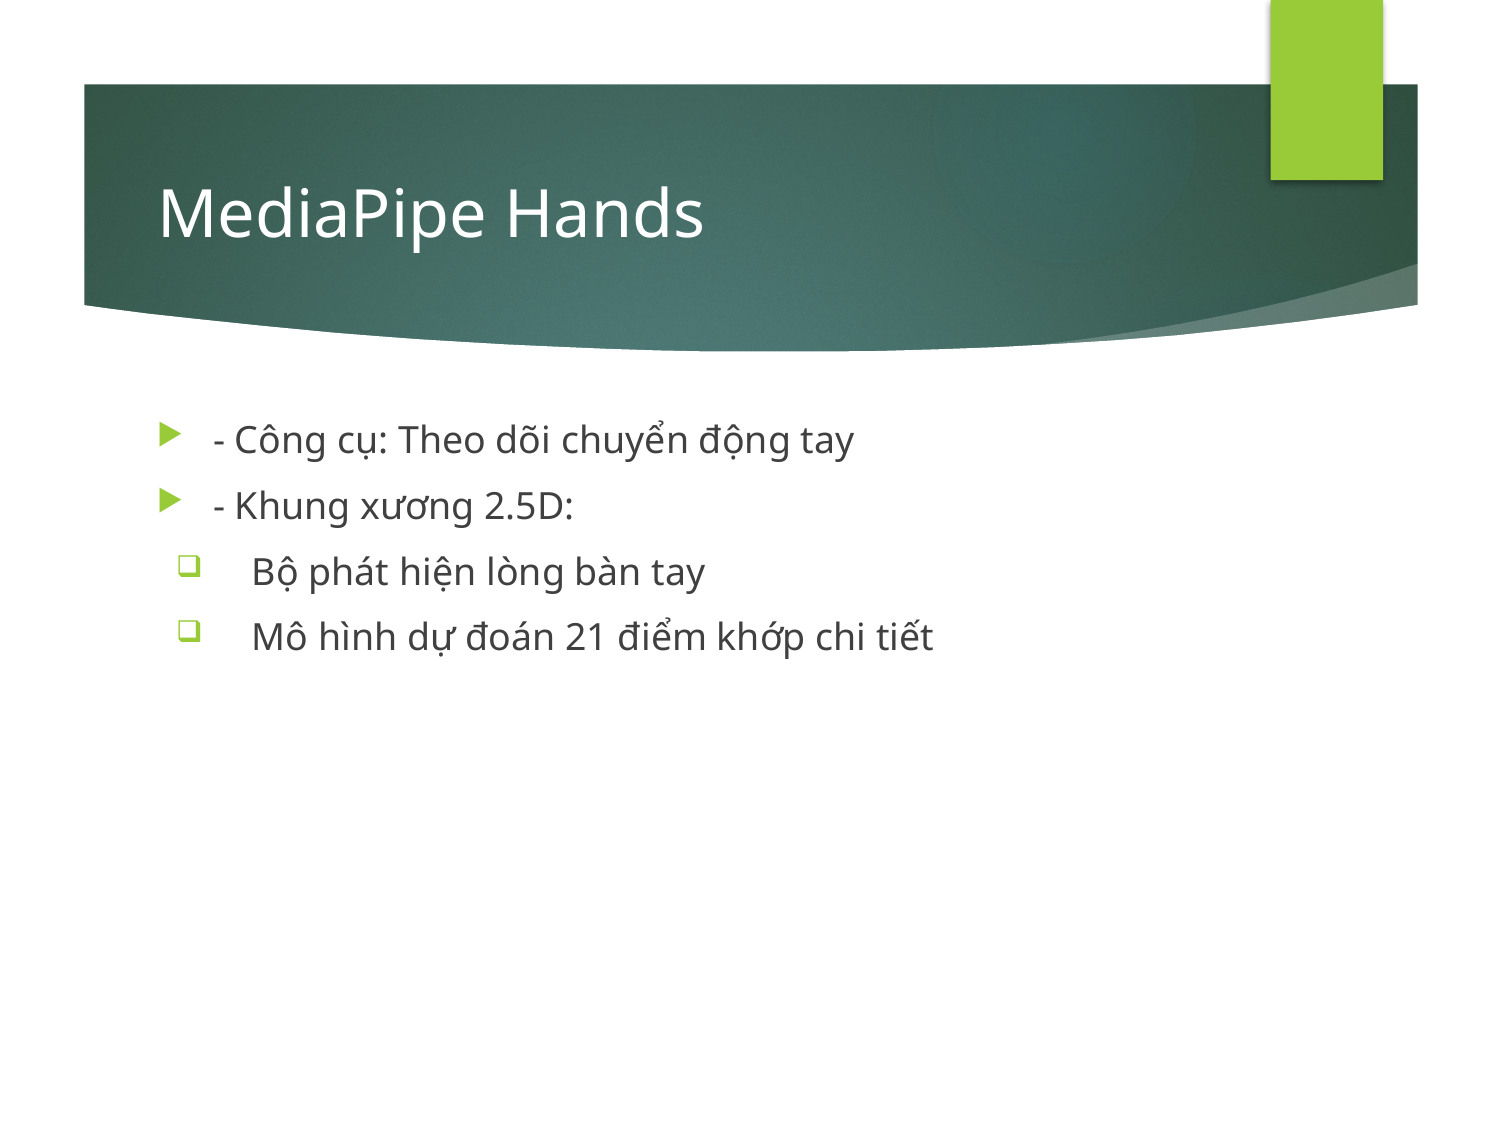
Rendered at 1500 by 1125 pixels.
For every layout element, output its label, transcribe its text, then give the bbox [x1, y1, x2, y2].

title MediaPipe Hands [142, 152, 1183, 269]
list - Công cụ: Theo dõi chuyển động tay - Khung xương 2.5D: Bộ phát hiện lòng bàn tay Mô hình dự đoán 21 điểm khớp chi tiết [141, 408, 1183, 988]
